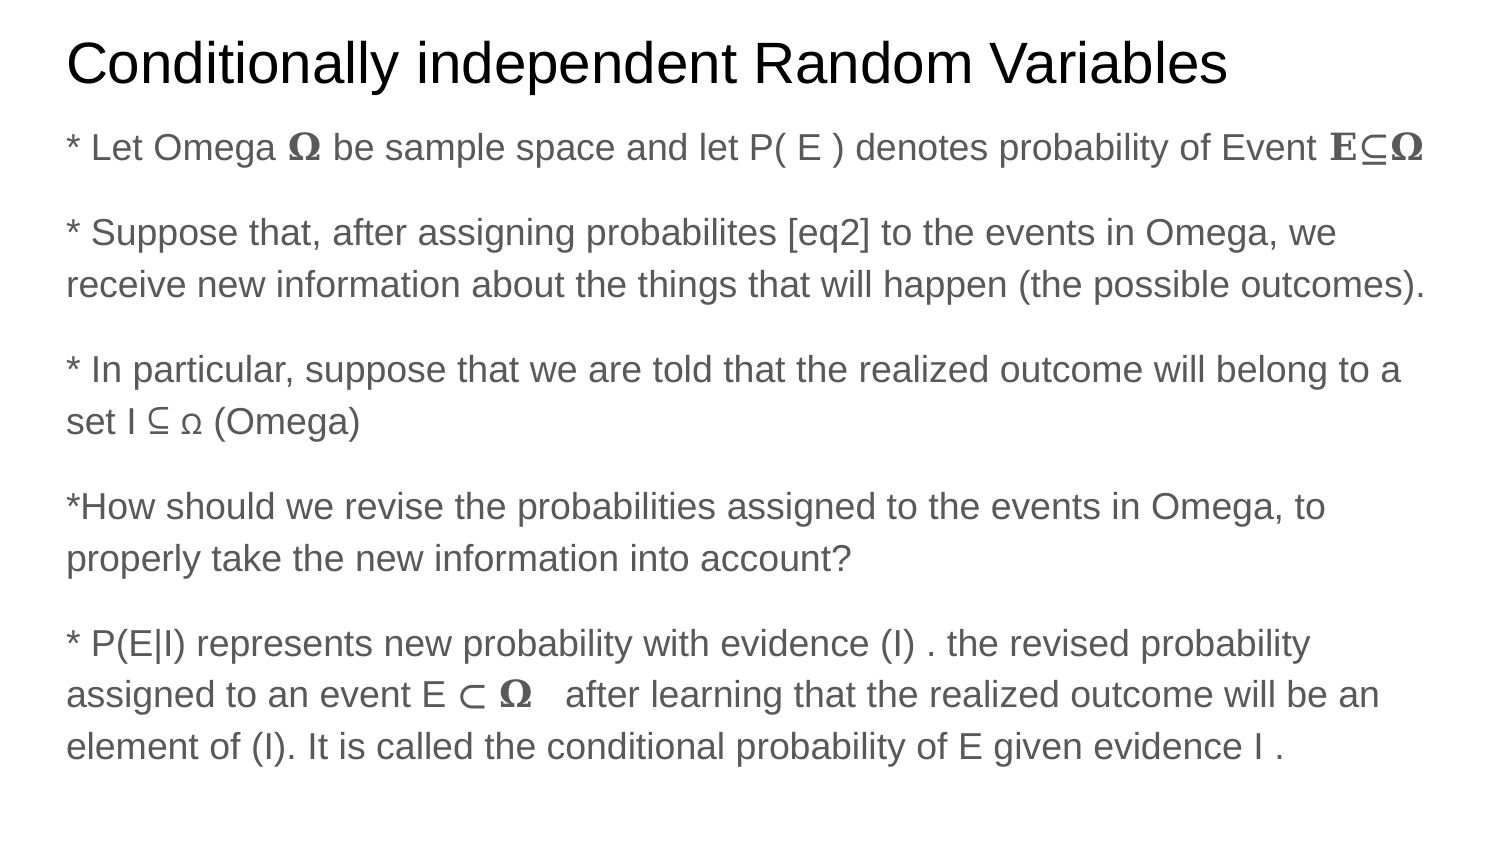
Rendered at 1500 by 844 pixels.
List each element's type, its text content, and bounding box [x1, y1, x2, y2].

list * Let Omega 𝛀 be sample space and let P( E ) denotes probability of Event 𝚬⊆𝛀 * Suppose that, after assigning probabilites [eq2] to the events in Omega, we receive new information about the things that will happen (the possible outcomes). * In particular, suppose that we are told that the realized outcome will belong to a set I ⊆ ꭥ (Omega) *How should we revise the probabilities assigned to the events in Omega, to properly take the new information into account? * P(E|I) represents new probability with evidence (I) . the revised probability assigned to an event E ⊂ 𝛀 after learning that the realized outcome will be an element of (I). It is called the conditional probability of E given evidence I . Sample space -> universal set Intr lin hight R2 to RR2 [51, 101, 1449, 662]
title Conditionally independent Random Variables [51, 10, 1449, 101]
